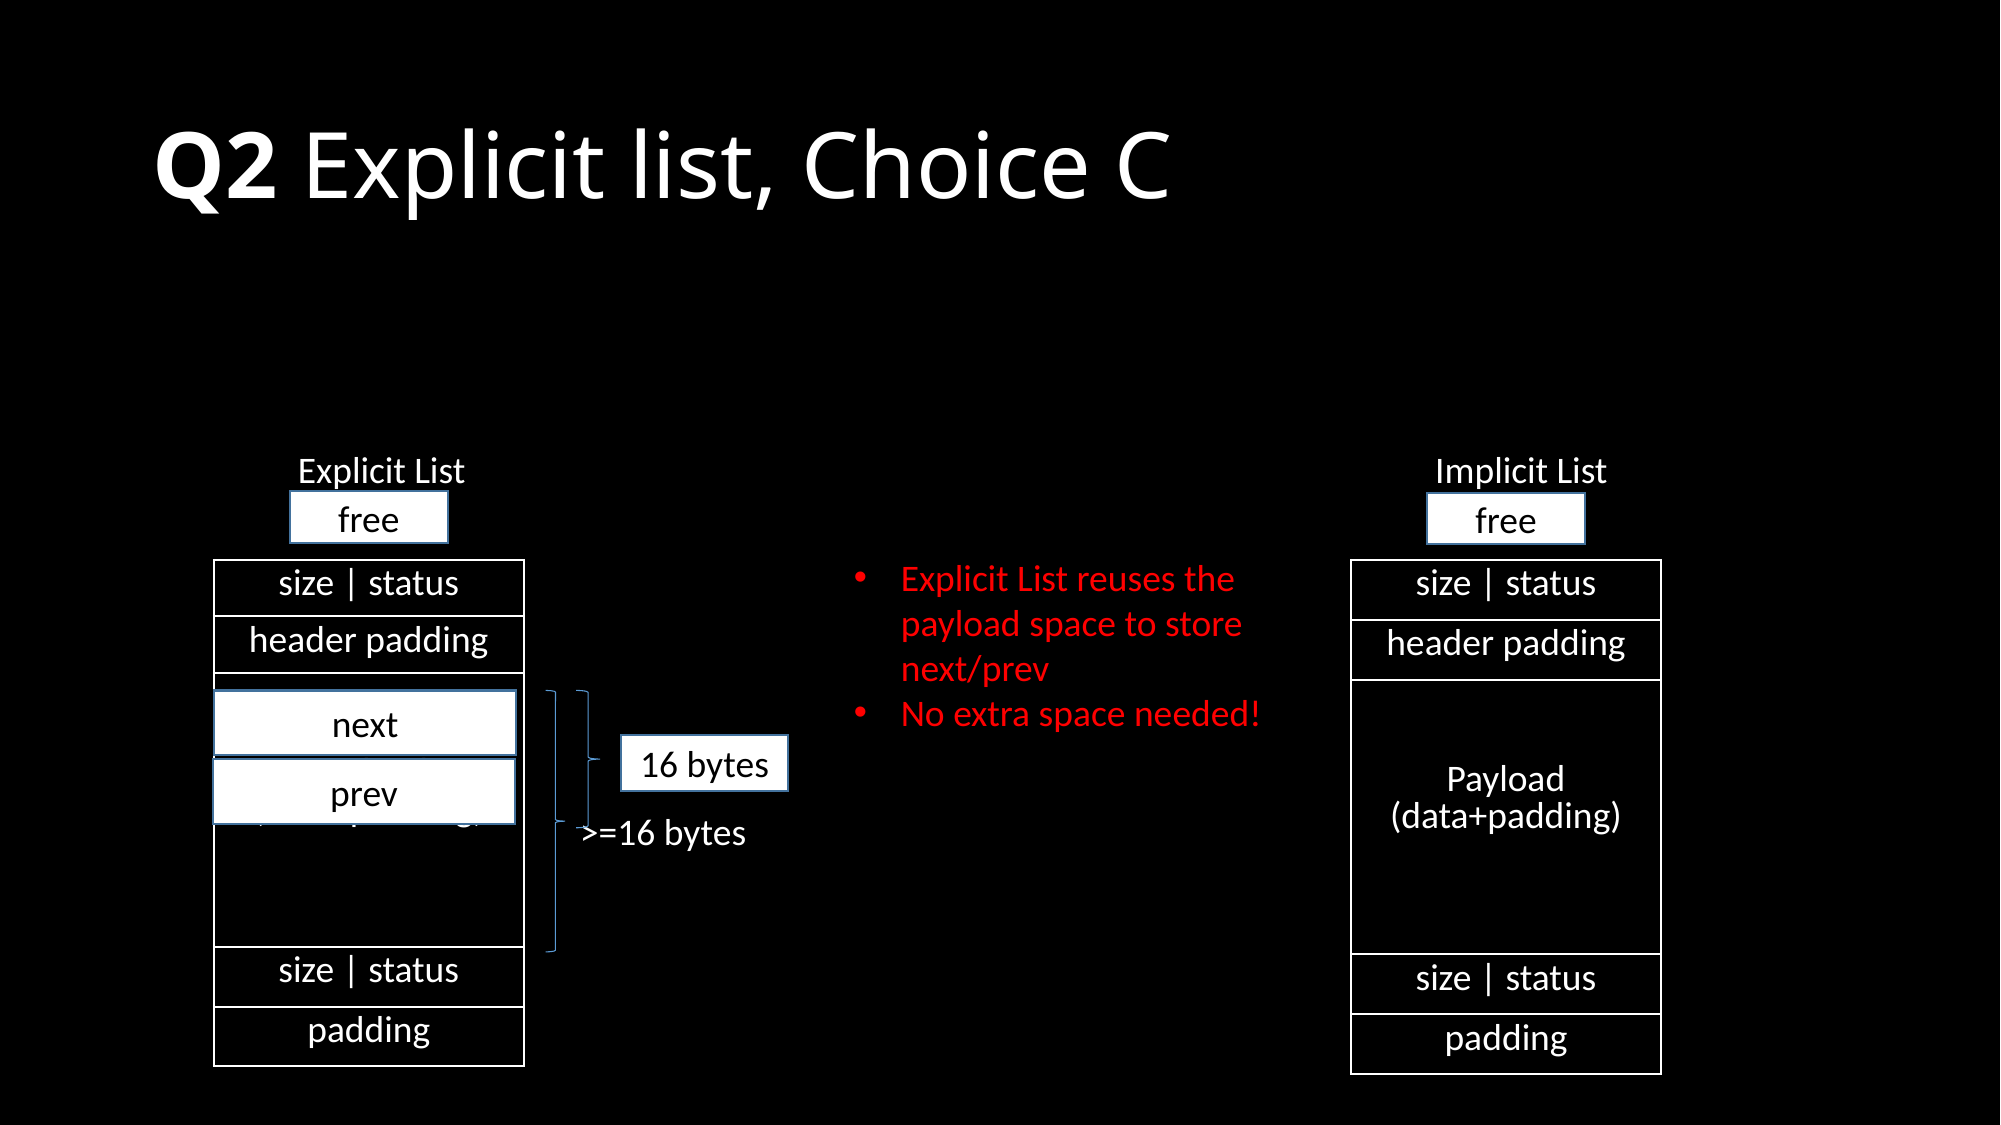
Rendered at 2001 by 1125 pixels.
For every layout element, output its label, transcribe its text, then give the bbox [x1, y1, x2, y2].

title Q2 Explicit list, Choice C [137, 59, 1863, 278]
text_box next [213, 689, 517, 756]
table_cell size | status [215, 948, 523, 1006]
table_cell header padding [215, 617, 523, 672]
text_box 16 bytes [620, 734, 789, 792]
table_header size | status [1352, 561, 1660, 619]
text_box free [289, 490, 449, 544]
text_box free [1426, 492, 1586, 545]
text_box Explicit List reuses the payload space to store next/prev No extra space needed! [839, 546, 1283, 742]
text_box Implicit List Allocated [1420, 438, 1632, 544]
table_cell padding [1352, 1015, 1660, 1073]
table_cell padding [215, 1008, 523, 1065]
table_cell Payload (data+padding) [1352, 681, 1660, 953]
table_cell size | status [1352, 955, 1660, 1013]
text_box [545, 689, 565, 953]
text_box [576, 689, 601, 829]
text_box Explicit List Allocated [283, 438, 489, 544]
table_header size | status [215, 561, 523, 615]
text_box >=16 bytes [565, 800, 911, 861]
table_cell header padding [1352, 621, 1660, 679]
text_box prev [212, 758, 516, 825]
table_cell Payload (data+padding) [215, 674, 523, 946]
